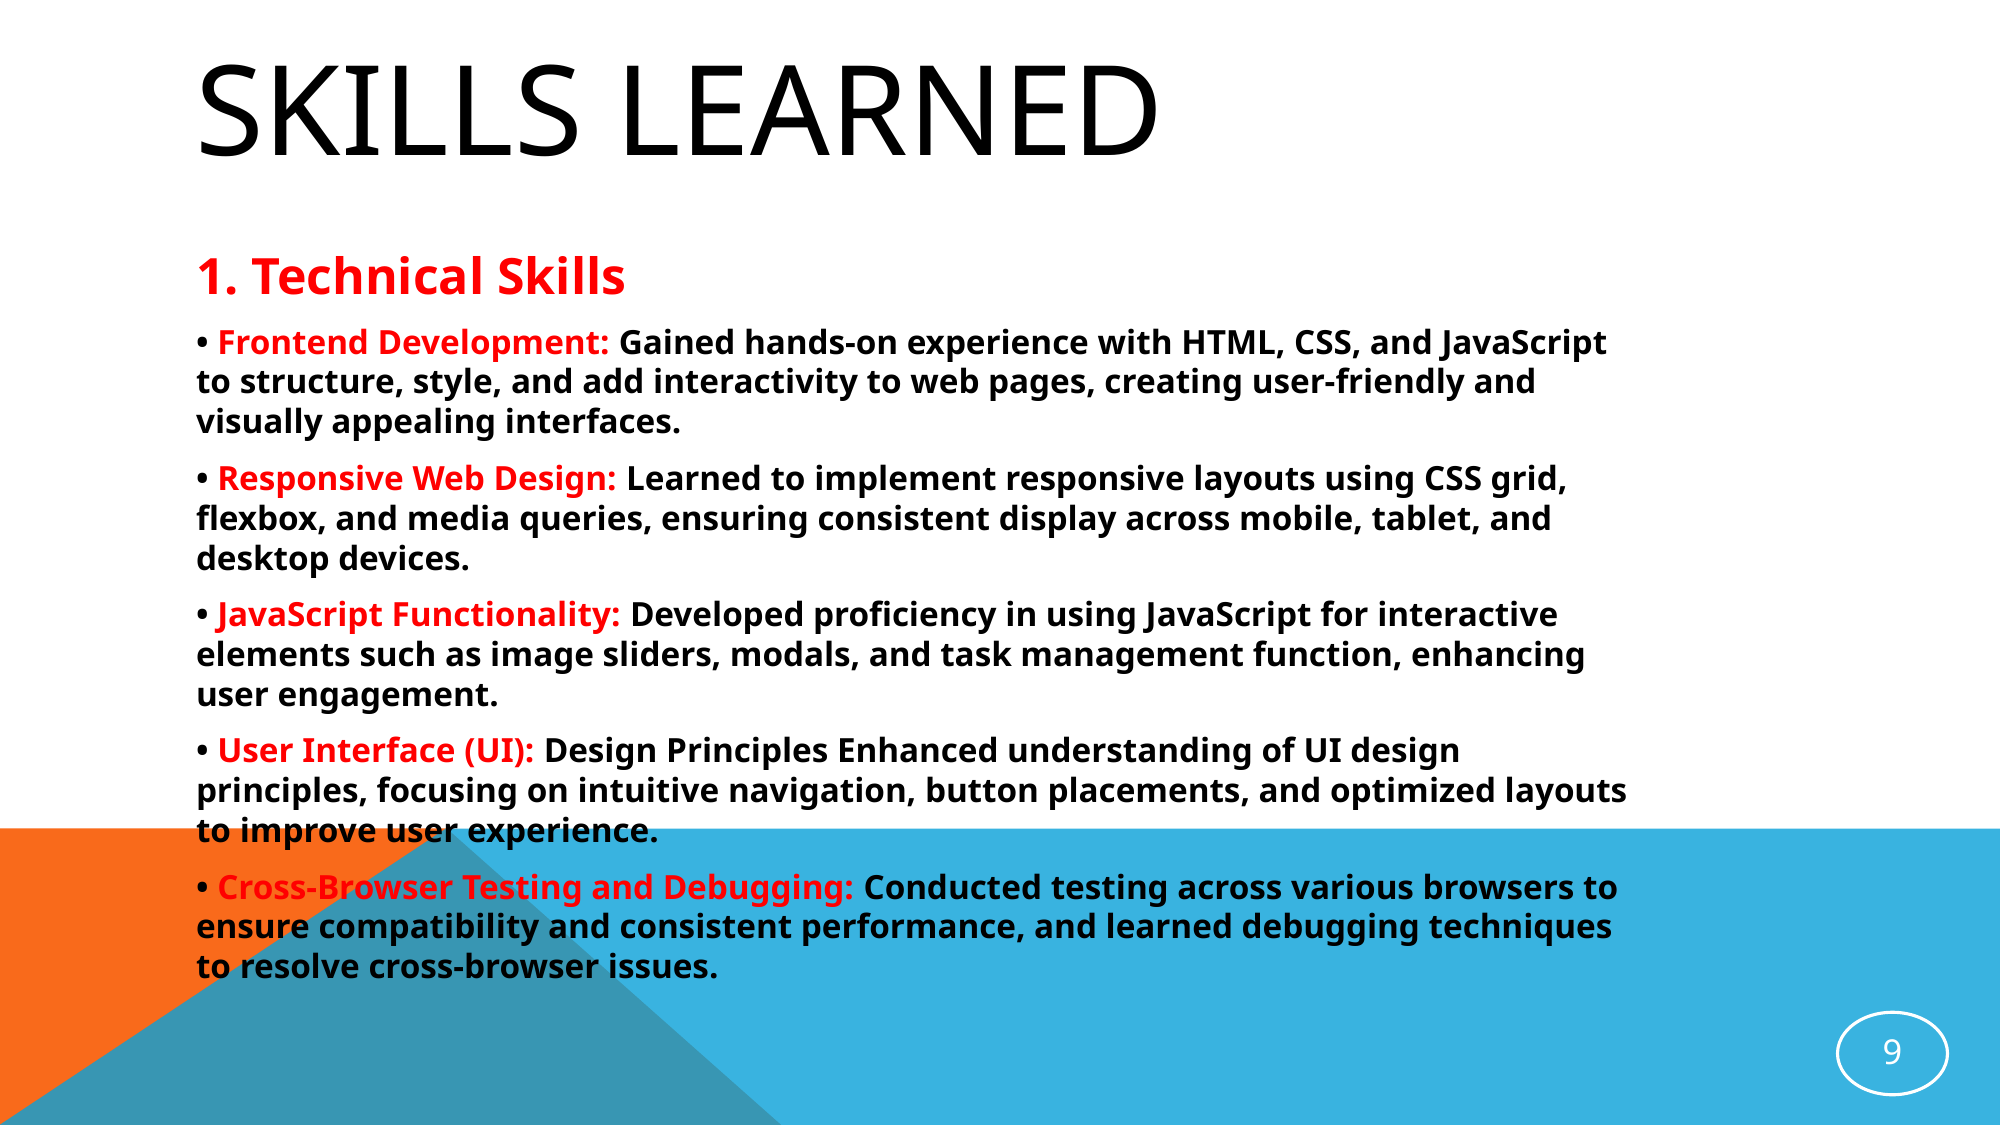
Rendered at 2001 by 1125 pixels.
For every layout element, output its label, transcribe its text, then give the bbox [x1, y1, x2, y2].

slide_number 9 [1835, 1010, 1950, 1097]
list 1. Technical Skills • Frontend Development: Gained hands-on experience with HTML, CSS, and JavaScript to structure, style, and add interactivity to web pages, creating user-friendly and visually appealing interfaces. • Responsive Web Design: Learned to implement responsive layouts using CSS grid, flexbox, and media queries, ensuring consistent display across mobile, tablet, and desktop devices. • JavaScript Functionality: Developed proficiency in using JavaScript for interactive elements such as image sliders, modals, and task management function, enhancing user engagement. • User Interface (UI): Design Principles Enhanced understanding of UI design principles, focusing on intuitive navigation, button placements, and optimized layouts to improve user experience. • Cross-Browser Testing and Debugging: Conducted testing across various browsers to ensure compatibility and consistent performance, and learned debugging techniques to resolve cross-browser issues. [181, 236, 1649, 1096]
title Skills Learned [180, 60, 1825, 150]
